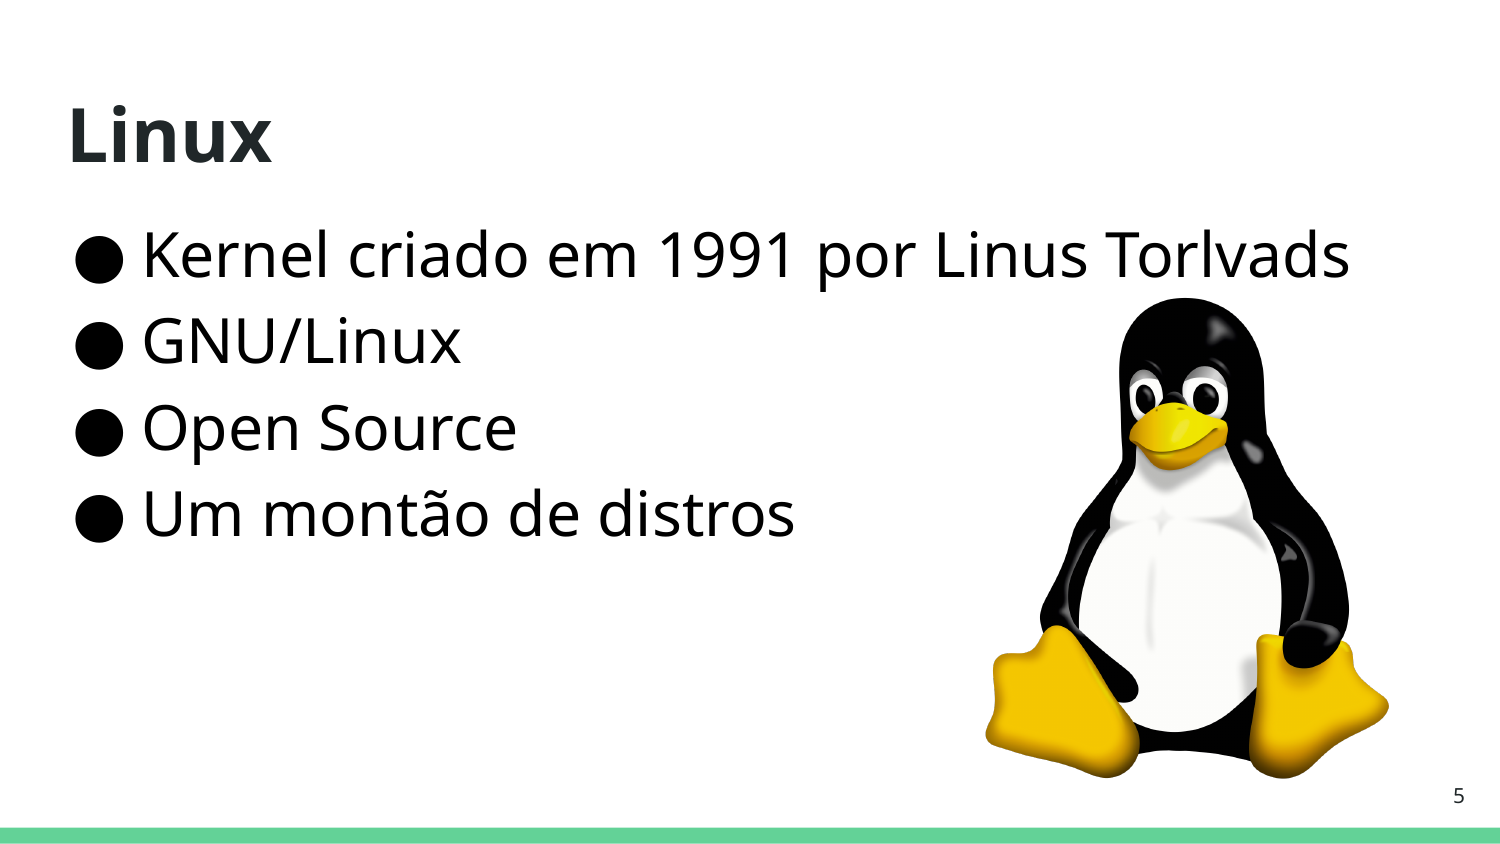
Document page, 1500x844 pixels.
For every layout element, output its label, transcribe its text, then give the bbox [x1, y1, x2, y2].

title Linux [51, 72, 1449, 167]
slide_number ‹#› [1389, 764, 1480, 830]
list Kernel criado em 1991 por Linus Torlvads GNU/Linux Open Source Um montão de distros [51, 189, 1449, 750]
picture [957, 266, 1411, 800]
